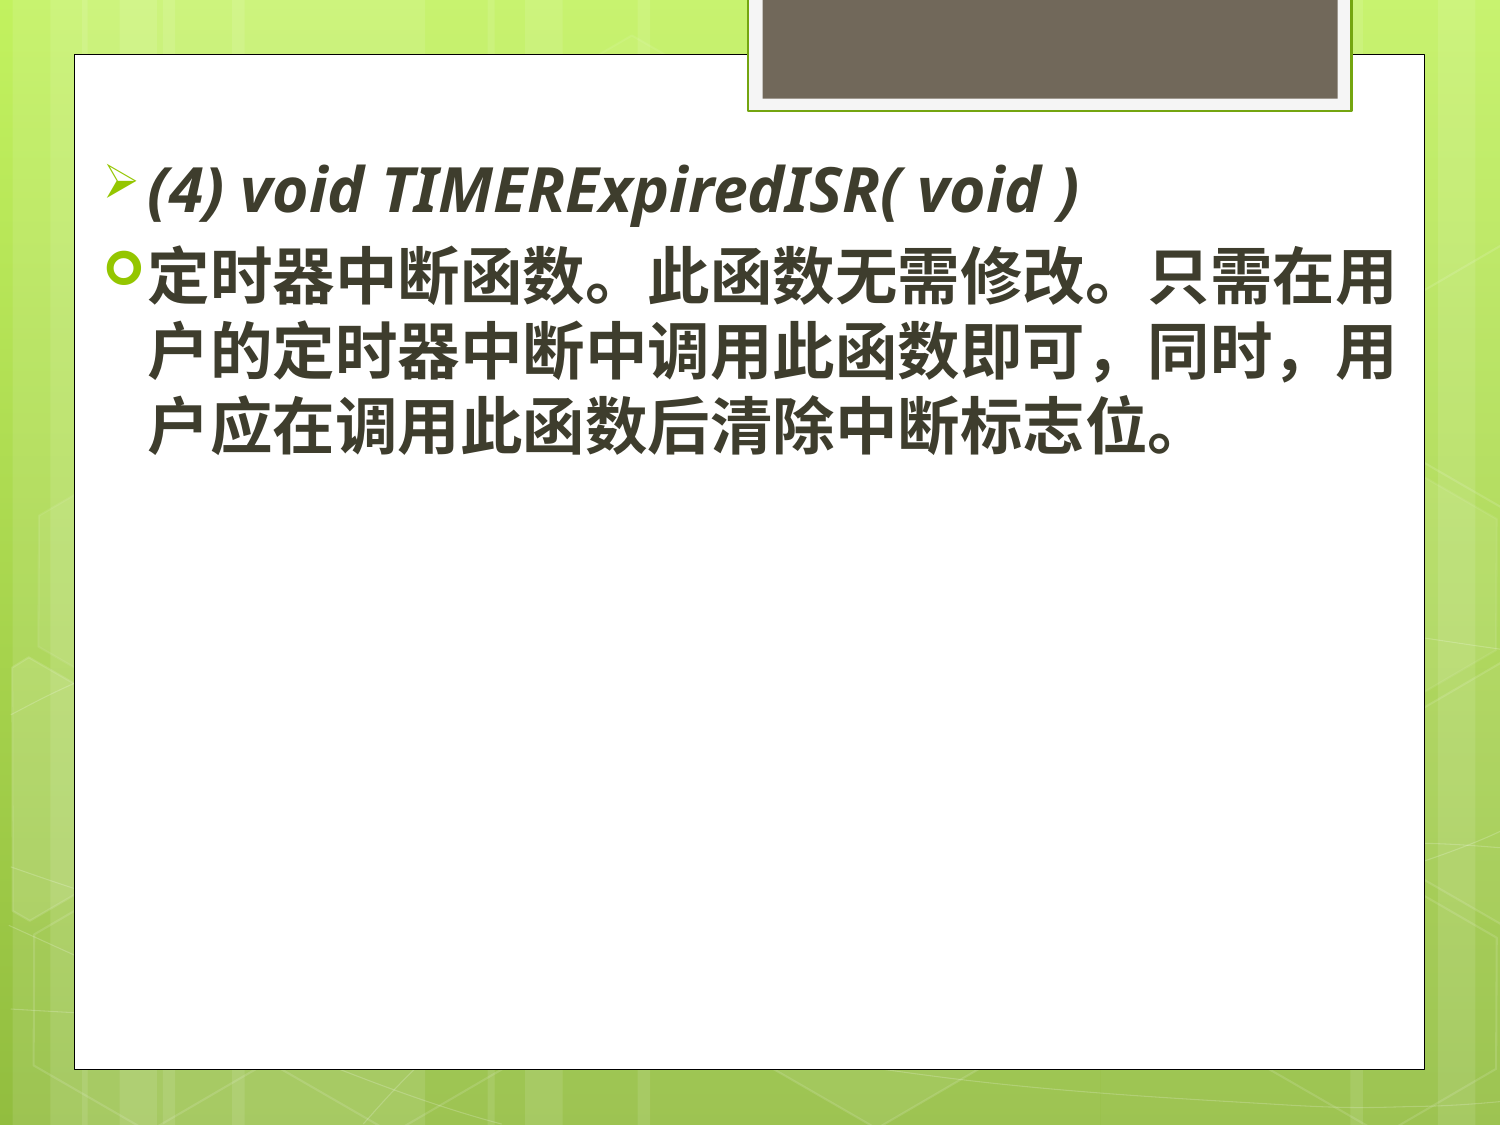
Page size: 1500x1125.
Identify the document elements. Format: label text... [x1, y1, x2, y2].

list (4) void TIMERExpiredISR( void ) 定时器中断函数。此函数无需修改。只需在用户的定时器中断中调用此函数即可，同时，用户应在调用此函数后清除中断标志位。 [76, 54, 1424, 1071]
